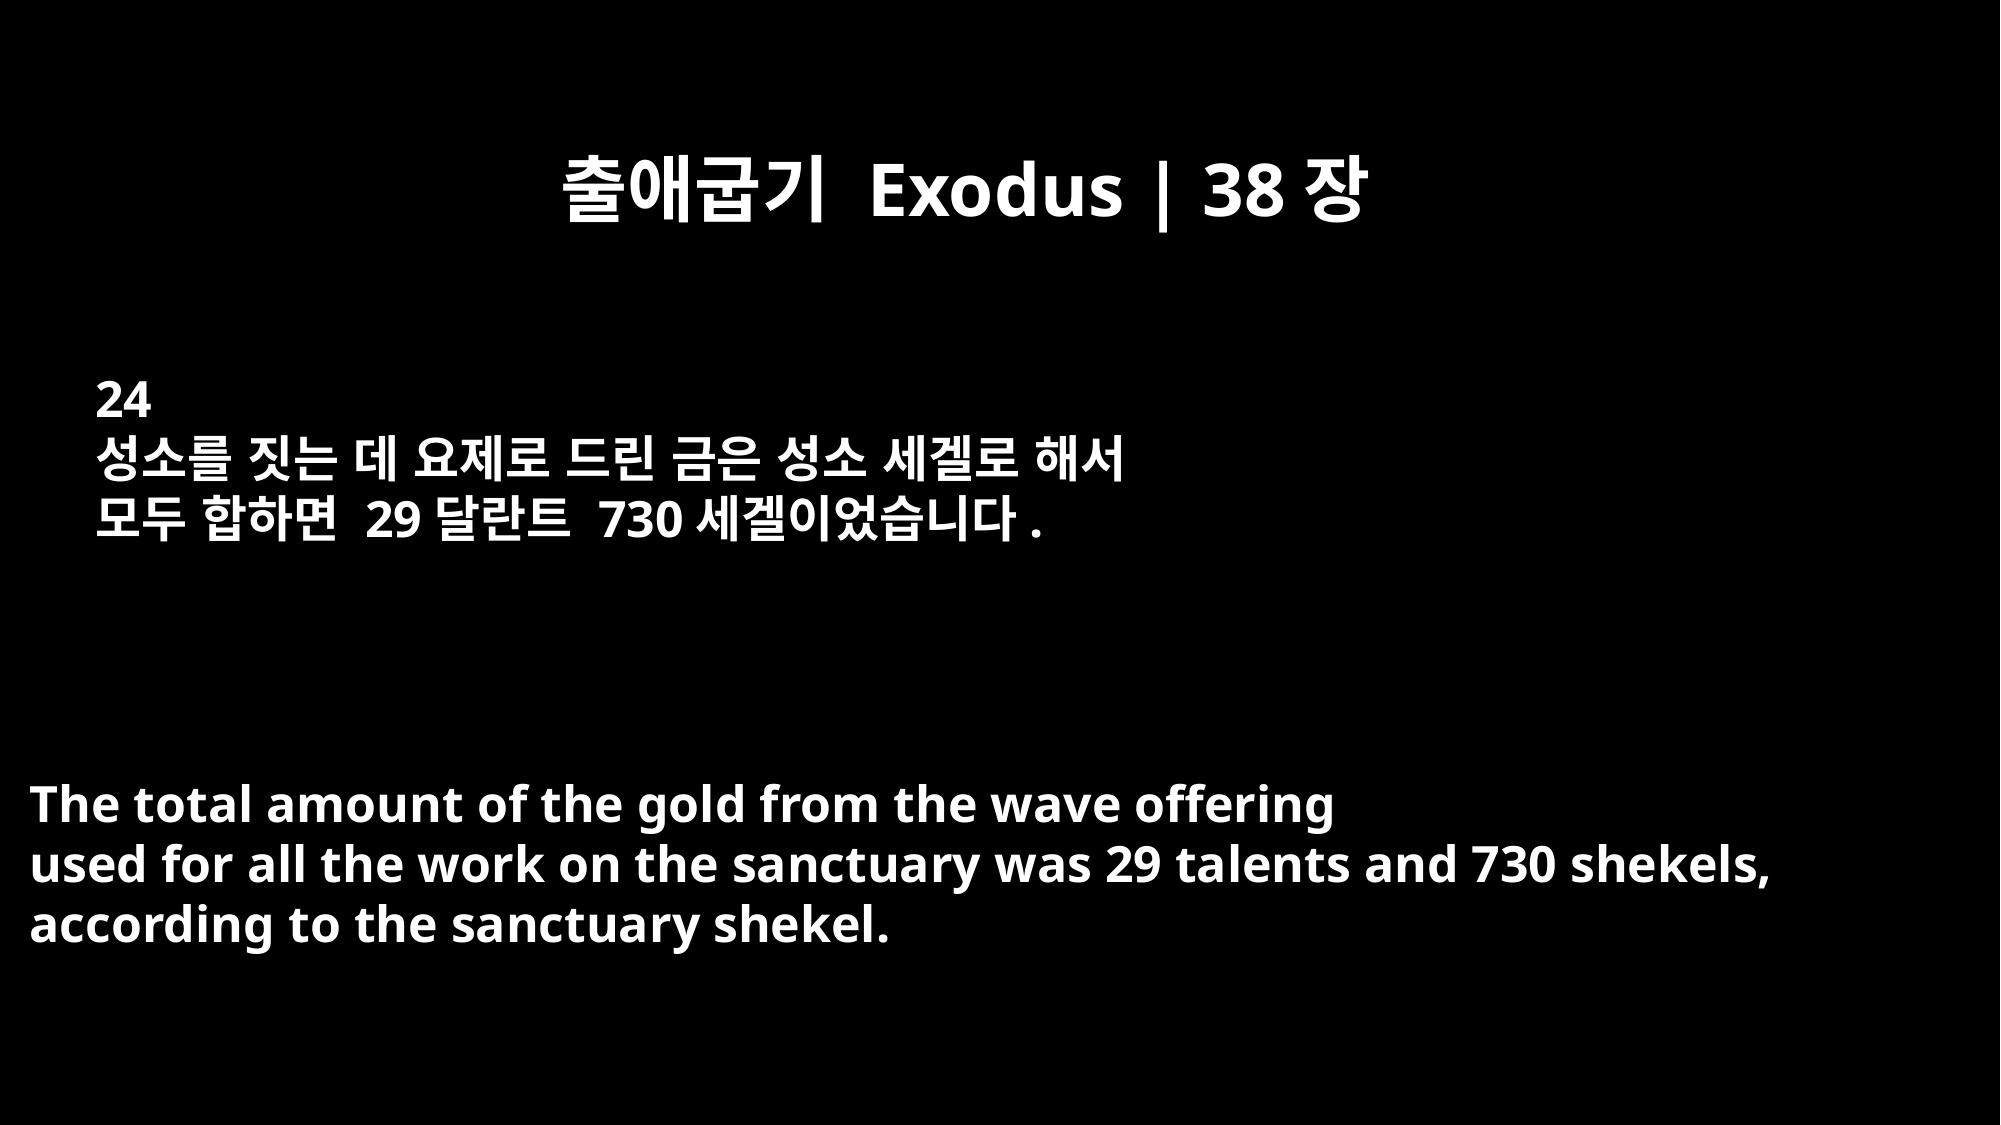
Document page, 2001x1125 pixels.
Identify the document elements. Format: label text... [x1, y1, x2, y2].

text_box 24 성소를 짓는 데 요제로 드린 금은 성소 세겔로 해서 모두 합하면 29달란트 730세겔이었습니다. [80, 359, 1157, 555]
text_box The total amount of the gold from the wave offering used for all the work on the sanctuary was 29 talents and 730 shekels, according to the sanctuary shekel. [14, 764, 1801, 960]
text_box 출애굽기 Exodus | 38장 [545, 136, 1387, 239]
